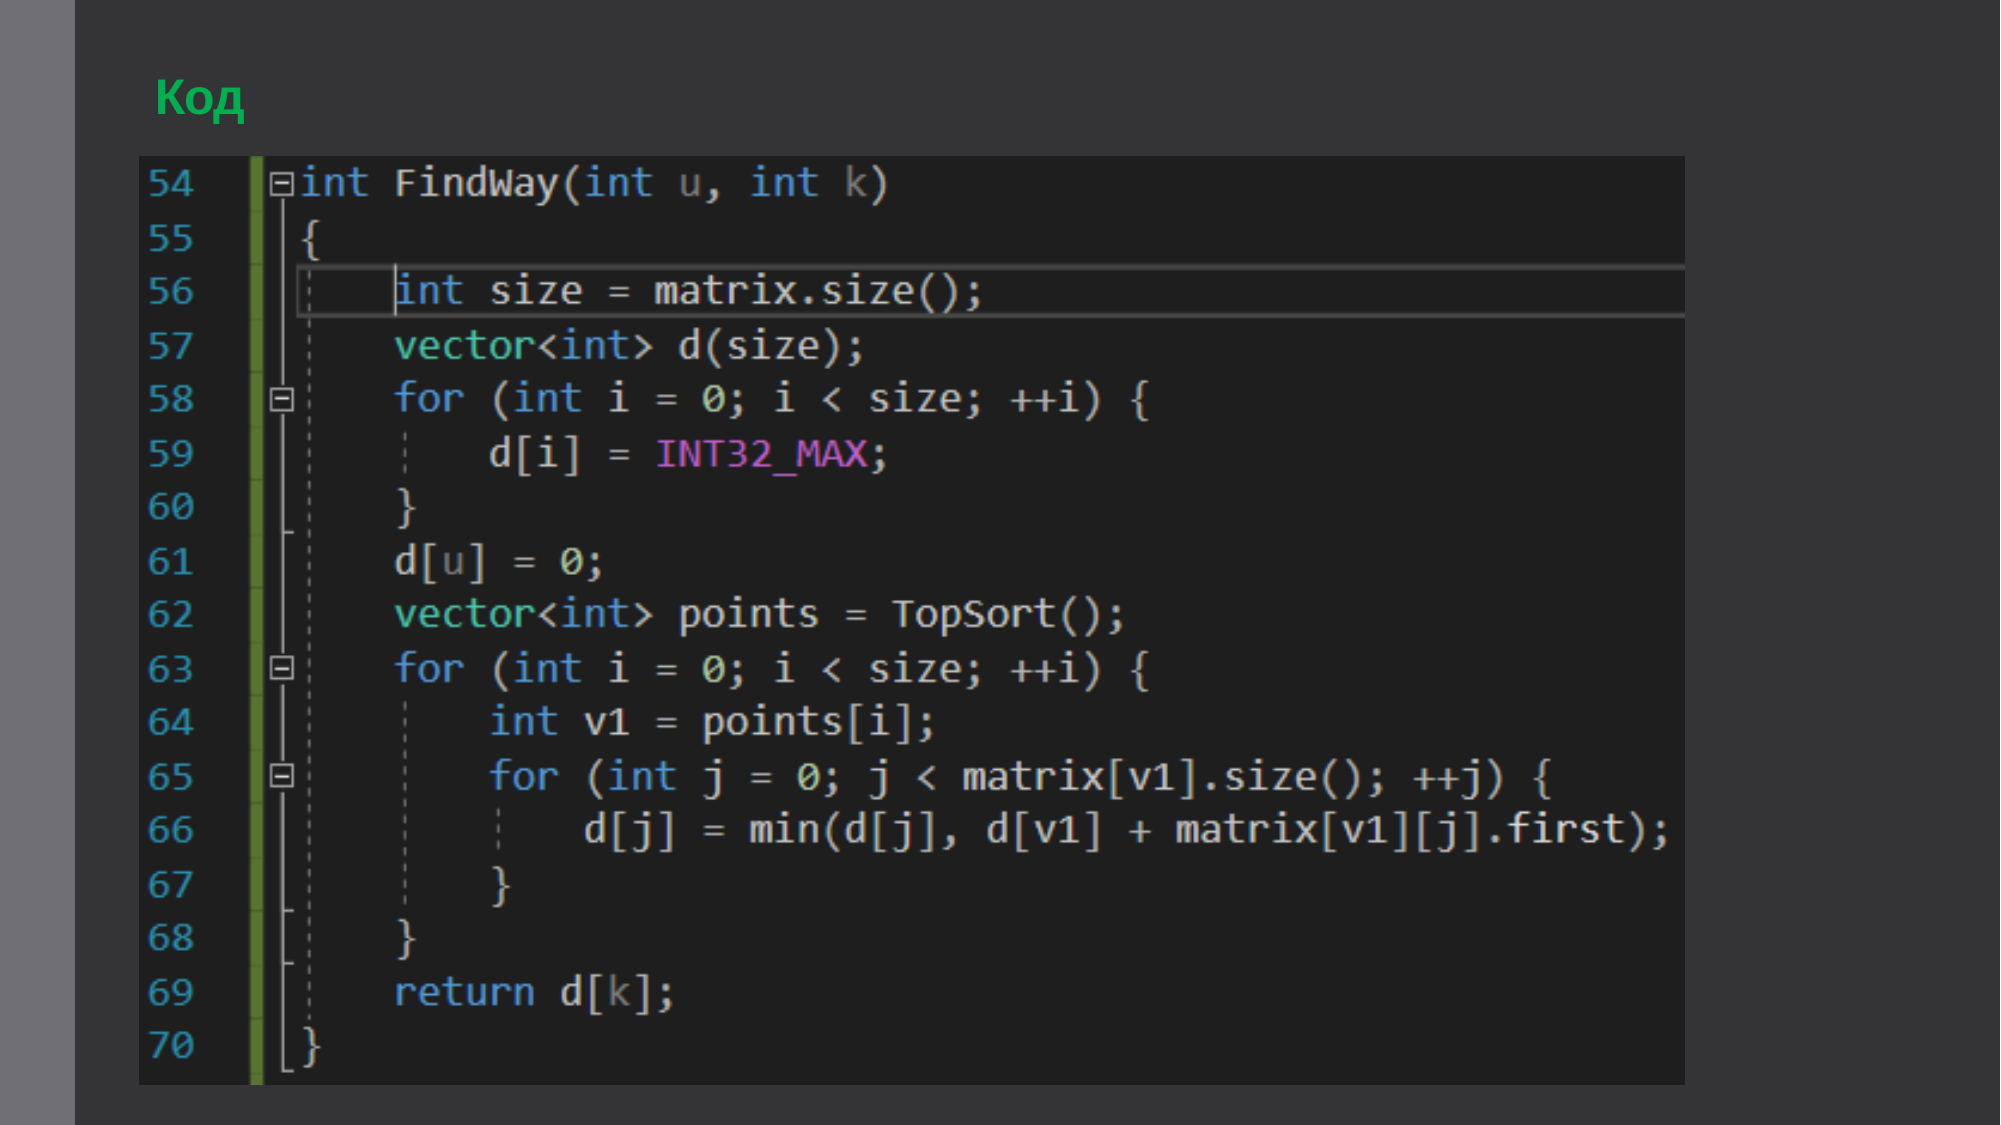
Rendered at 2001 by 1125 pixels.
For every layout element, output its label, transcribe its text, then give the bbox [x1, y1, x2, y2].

picture [139, 156, 1685, 1085]
title Код [139, 62, 1685, 132]
